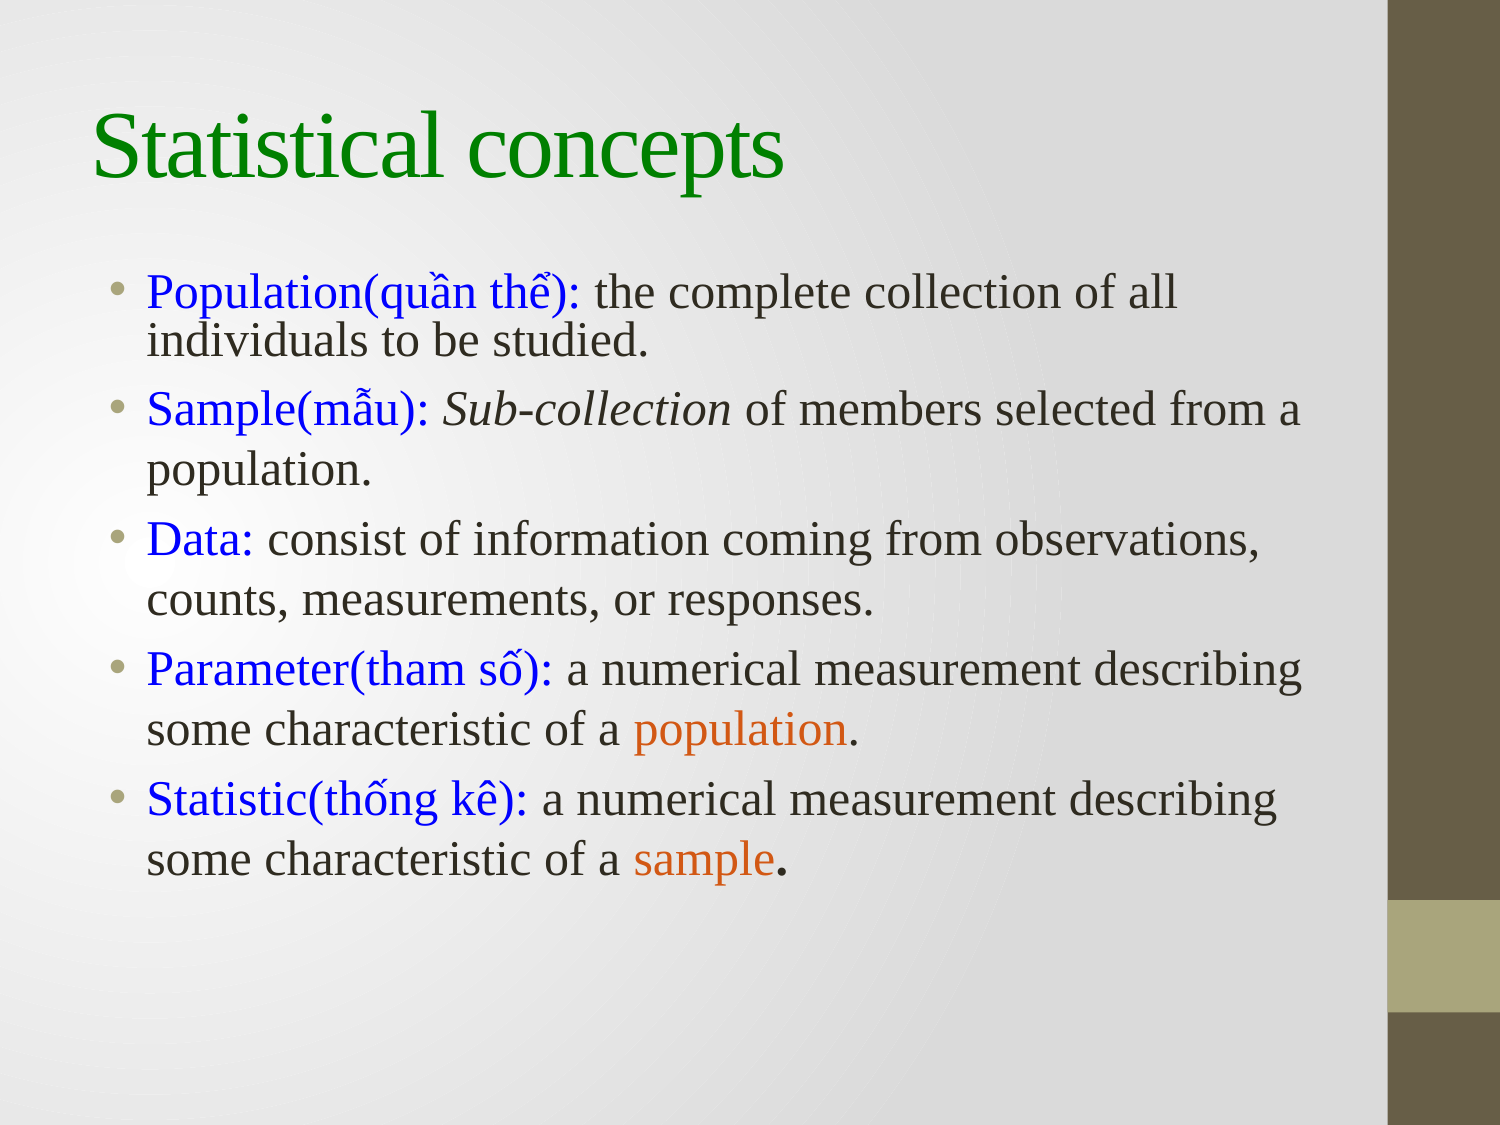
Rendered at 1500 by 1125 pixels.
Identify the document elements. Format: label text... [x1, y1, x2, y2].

title Statistical concepts [75, 45, 1325, 233]
list Population(quần thể): the complete collection of all individuals to be studied. Sample(mẫu): Sub-collection of members selected from a population. Data: consist of information coming from observations, counts, measurements, or responses. Parameter(tham số): a numerical measurement describing some characteristic of a population. Statistic(thống kê): a numerical measurement describing some characteristic of a sample. [75, 262, 1325, 1050]
